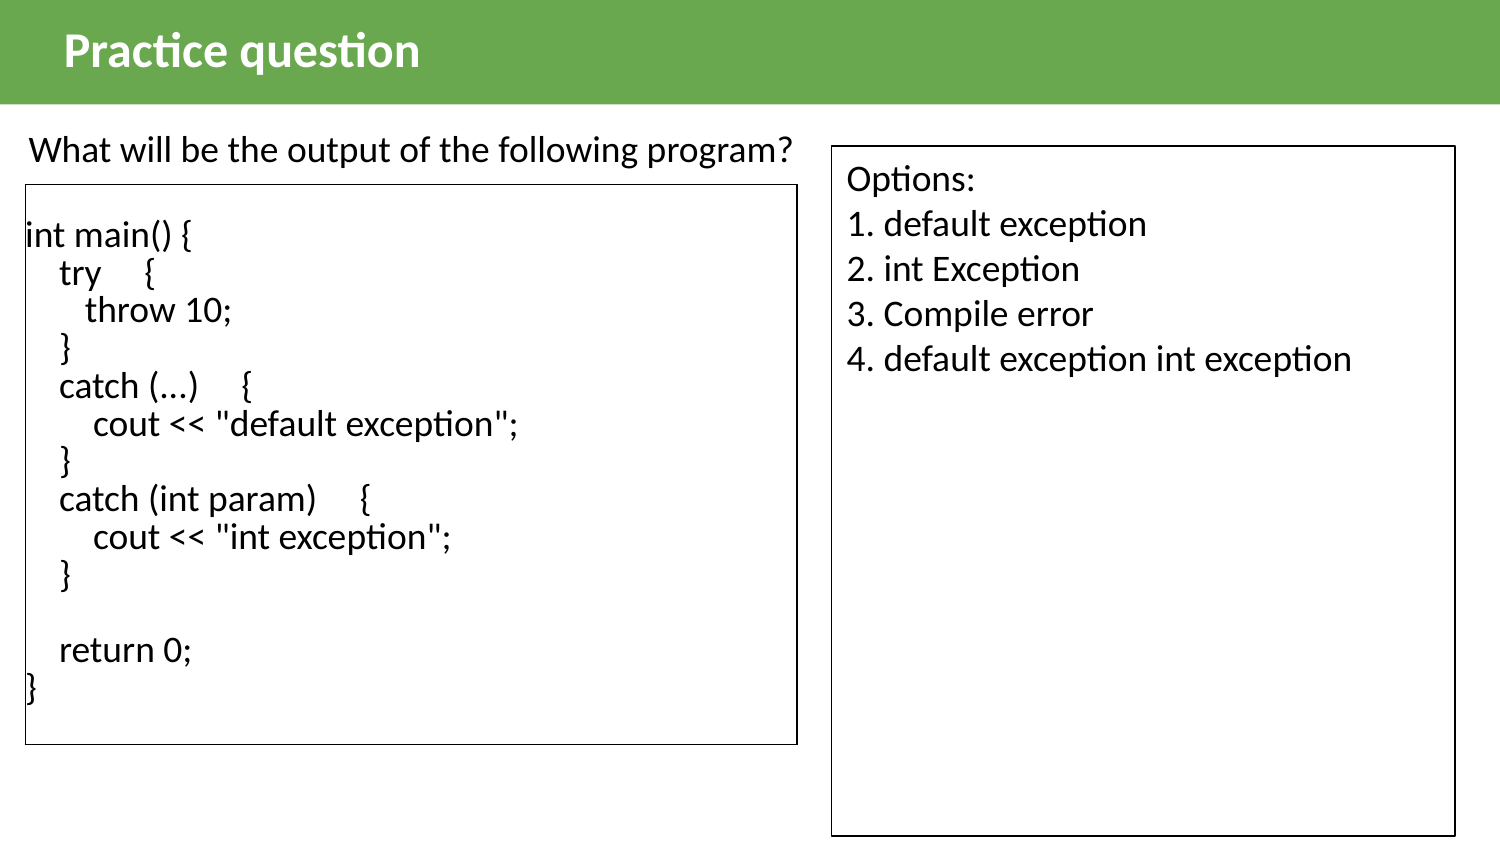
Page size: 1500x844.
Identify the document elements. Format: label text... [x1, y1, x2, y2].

text_box Options: 1. default exception 2. int Exception 3. Compile error 4. default exception int exception [831, 146, 1456, 836]
text_box Practice question [63, 15, 1203, 80]
table_header int main() { try { throw 10; } catch (...) { cout << "default exception"; } catch (int param) { cout << "int exception"; } return 0; } [26, 185, 796, 744]
text_box What will be the output of the following program? [13, 110, 1483, 829]
